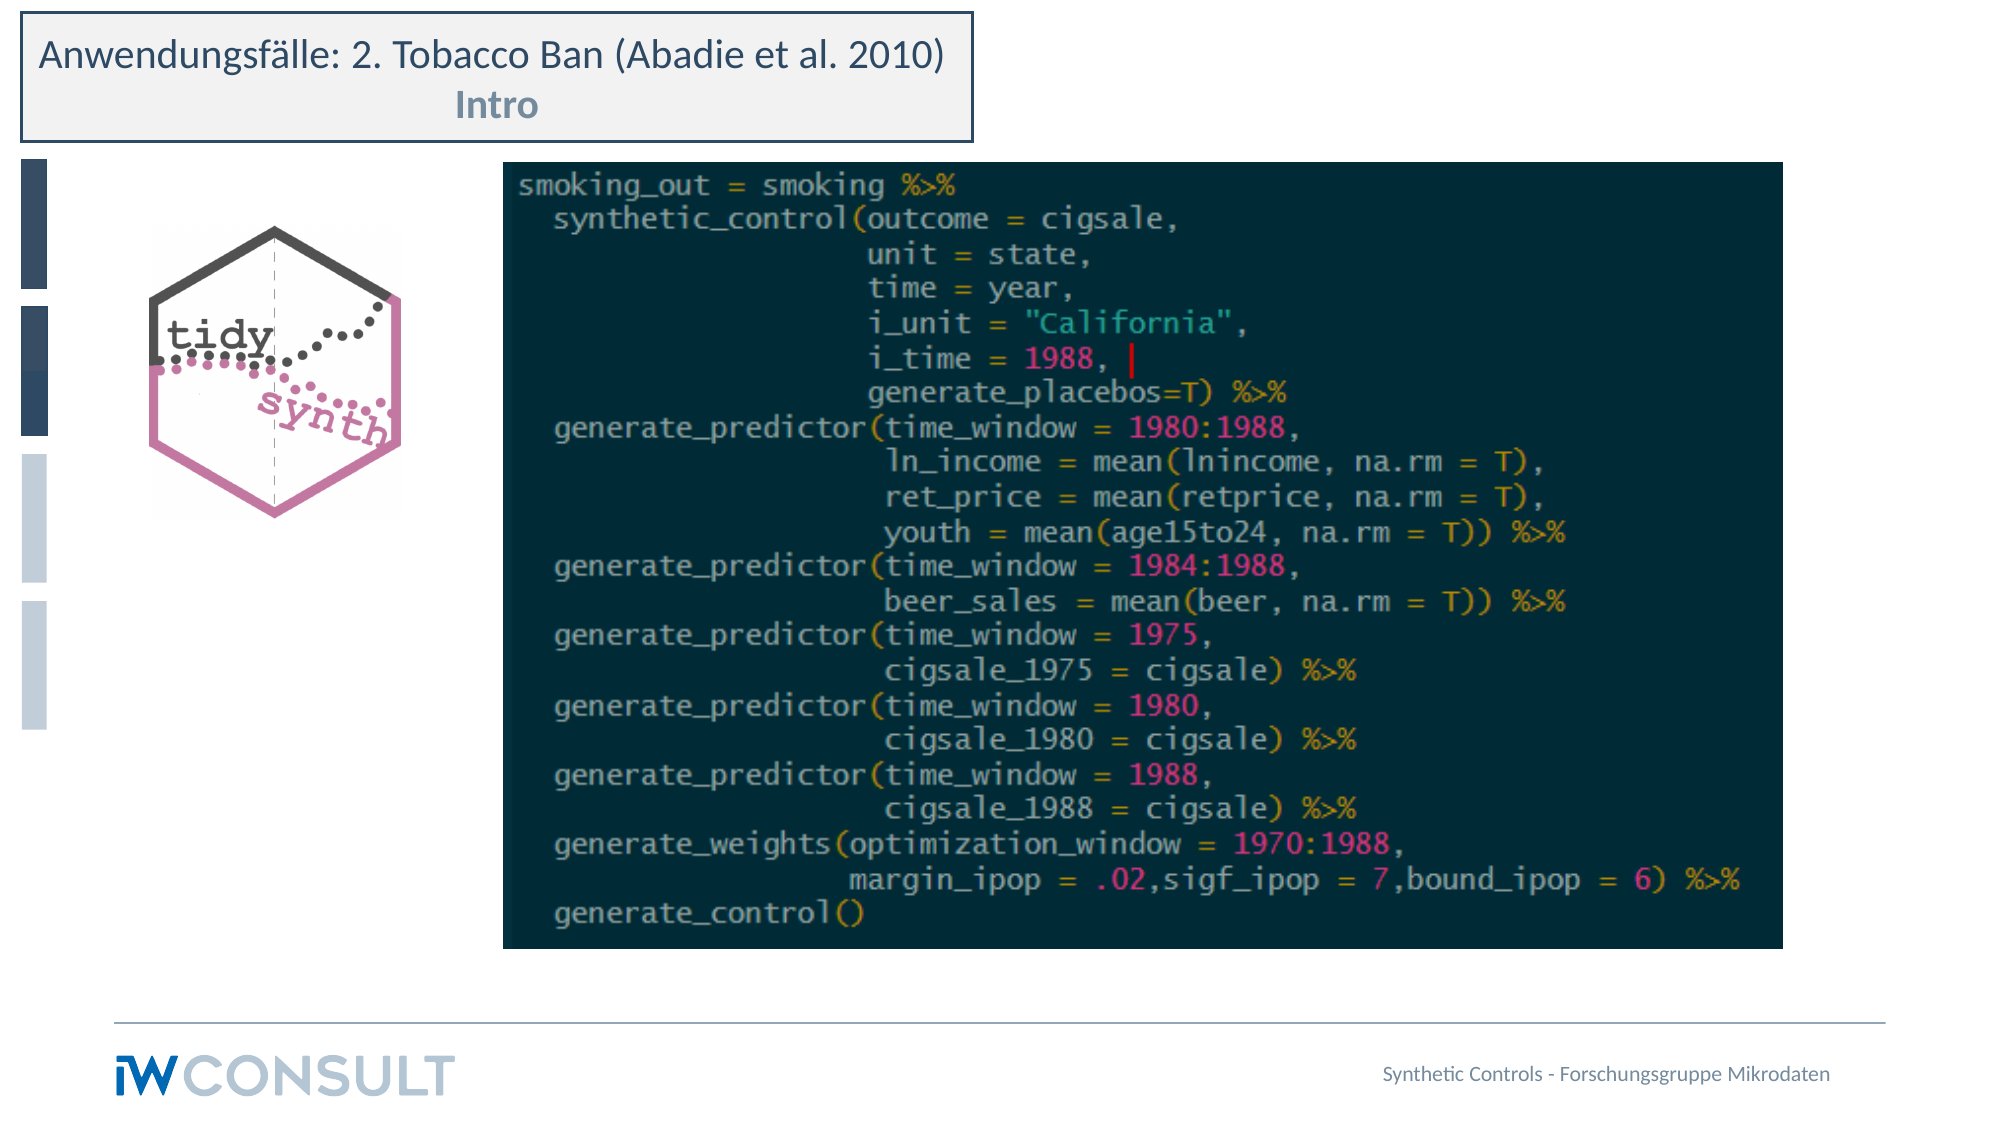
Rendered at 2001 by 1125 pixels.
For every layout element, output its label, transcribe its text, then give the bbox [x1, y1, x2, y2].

picture [1201, 317, 1216, 333]
picture [728, 907, 761, 923]
picture [1357, 527, 1364, 542]
picture [870, 278, 885, 298]
picture [871, 552, 885, 580]
picture [1010, 588, 1019, 611]
picture [870, 317, 879, 333]
picture [1152, 885, 1157, 893]
picture [1075, 838, 1094, 854]
picture [1268, 795, 1281, 822]
picture [886, 588, 936, 611]
picture [1461, 588, 1475, 615]
picture [1113, 526, 1129, 542]
picture [1270, 491, 1280, 507]
picture [869, 213, 901, 228]
picture [990, 455, 1041, 471]
picture [1218, 416, 1285, 438]
picture [905, 422, 915, 438]
picture [1199, 379, 1212, 406]
picture [555, 213, 569, 228]
text_box [21, 453, 48, 584]
picture [888, 491, 901, 507]
picture [905, 769, 915, 785]
picture [1077, 347, 1092, 369]
picture [919, 769, 973, 787]
picture [1337, 728, 1356, 749]
picture [1182, 665, 1212, 686]
picture [919, 560, 973, 578]
picture [868, 386, 918, 408]
picture [1008, 621, 1076, 645]
picture [1146, 803, 1163, 818]
picture [1083, 260, 1088, 268]
text_box Anwendungsfälle: 2. Tobacco Ban (Abadie et al. 2010) Intro [21, 12, 973, 142]
picture [971, 422, 1001, 438]
picture [661, 834, 676, 854]
picture [990, 874, 1041, 895]
picture [1326, 503, 1333, 511]
picture [571, 213, 605, 234]
picture [1146, 213, 1163, 228]
picture [921, 213, 936, 228]
picture [1041, 213, 1058, 228]
picture [1147, 763, 1197, 785]
picture [992, 491, 1001, 507]
picture [1095, 379, 1181, 402]
picture [1130, 526, 1163, 548]
picture [1042, 244, 1058, 264]
picture [833, 560, 850, 576]
picture [1410, 491, 1443, 507]
picture [1093, 491, 1128, 507]
picture [1025, 491, 1041, 507]
picture [1301, 797, 1338, 818]
picture [1166, 665, 1175, 680]
picture [1268, 874, 1285, 895]
picture [921, 317, 936, 333]
picture [836, 899, 863, 927]
picture [1251, 521, 1267, 542]
picture [1510, 590, 1547, 611]
picture [1203, 641, 1210, 649]
picture [974, 795, 984, 818]
picture [590, 838, 640, 854]
picture [1182, 803, 1212, 824]
picture [677, 560, 727, 582]
picture [921, 734, 952, 755]
picture [641, 907, 658, 923]
picture [886, 734, 901, 749]
picture [903, 455, 918, 471]
picture [1268, 455, 1319, 471]
picture [1148, 317, 1155, 333]
picture [1132, 205, 1141, 228]
picture [712, 907, 727, 923]
picture [1078, 797, 1092, 818]
picture [1042, 347, 1074, 369]
picture [711, 838, 745, 854]
picture [1266, 380, 1287, 402]
picture [1322, 596, 1338, 611]
picture [833, 422, 850, 438]
picture [1199, 874, 1214, 895]
picture [1179, 382, 1199, 402]
picture [817, 625, 832, 645]
picture [799, 560, 814, 576]
picture [1146, 694, 1199, 716]
picture [1326, 467, 1333, 475]
picture [955, 803, 972, 818]
picture [990, 248, 1003, 264]
picture [1167, 483, 1181, 511]
picture [887, 765, 901, 785]
picture [590, 769, 640, 785]
picture [555, 422, 587, 443]
picture [939, 596, 946, 611]
picture [1535, 503, 1542, 511]
picture [1097, 317, 1106, 333]
picture [1251, 832, 1268, 854]
picture [1166, 521, 1181, 542]
picture [1026, 797, 1041, 818]
picture [537, 172, 587, 195]
picture [1355, 491, 1370, 507]
picture [1217, 596, 1232, 611]
picture [1130, 830, 1181, 854]
picture [974, 657, 984, 680]
picture [1026, 248, 1042, 264]
picture [1184, 623, 1197, 645]
text_box [21, 159, 47, 289]
picture [1374, 868, 1388, 889]
picture [677, 769, 727, 791]
picture [782, 209, 796, 228]
picture [956, 313, 971, 333]
picture [851, 179, 865, 195]
picture [1493, 451, 1512, 471]
picture [956, 838, 971, 854]
picture [1236, 726, 1246, 749]
picture [1146, 416, 1199, 438]
picture [1270, 832, 1283, 854]
picture [919, 700, 973, 718]
picture [905, 700, 915, 716]
picture [1240, 329, 1246, 337]
picture [1182, 734, 1212, 755]
picture [937, 874, 952, 889]
picture [1251, 803, 1268, 818]
picture [1373, 491, 1390, 507]
picture [1337, 797, 1356, 818]
picture [1060, 797, 1074, 818]
picture [677, 629, 727, 651]
picture [1218, 554, 1285, 576]
picture [905, 248, 915, 264]
picture [905, 803, 915, 818]
picture [905, 734, 915, 749]
picture [973, 596, 987, 611]
picture [678, 213, 688, 228]
picture [555, 838, 587, 860]
picture [990, 803, 1005, 818]
picture [955, 455, 970, 471]
picture [677, 838, 711, 856]
picture [1513, 483, 1526, 511]
picture [974, 874, 984, 889]
picture [1232, 380, 1268, 402]
picture [990, 734, 1005, 749]
picture [1077, 386, 1092, 402]
picture [1130, 868, 1145, 889]
picture [887, 282, 897, 297]
picture [149, 225, 401, 519]
picture [971, 629, 1001, 645]
picture [677, 907, 711, 925]
picture [886, 665, 901, 680]
picture [1060, 386, 1076, 402]
picture [887, 418, 901, 438]
picture [1043, 379, 1054, 402]
picture [590, 907, 640, 923]
picture [677, 422, 727, 443]
picture [1301, 659, 1338, 680]
picture [608, 205, 658, 228]
picture [555, 700, 587, 722]
picture [1008, 491, 1023, 507]
picture [590, 629, 640, 645]
picture [1365, 596, 1390, 611]
picture [783, 769, 792, 785]
picture [641, 629, 658, 645]
picture [974, 383, 989, 402]
picture [1077, 213, 1108, 234]
picture [886, 803, 901, 818]
picture [1009, 244, 1023, 264]
picture [1720, 868, 1741, 889]
picture [1199, 491, 1214, 507]
picture [1287, 874, 1319, 895]
picture [903, 874, 919, 895]
picture [1339, 832, 1390, 854]
picture [1112, 868, 1129, 889]
picture [853, 769, 865, 785]
picture [1166, 734, 1175, 749]
picture [1146, 554, 1197, 576]
picture [799, 422, 814, 438]
picture [887, 696, 901, 716]
picture [799, 769, 814, 785]
picture [1322, 526, 1338, 542]
picture [1461, 519, 1475, 546]
picture [1164, 874, 1179, 889]
picture [1025, 596, 1056, 611]
picture [851, 838, 885, 860]
picture [1080, 659, 1092, 680]
picture [919, 422, 973, 440]
picture [555, 907, 587, 929]
picture [887, 625, 901, 645]
picture [730, 700, 745, 716]
picture [1184, 491, 1197, 507]
picture [1146, 734, 1163, 749]
picture [1684, 868, 1721, 889]
picture [799, 629, 814, 645]
picture [939, 386, 946, 402]
picture [799, 700, 814, 716]
picture [730, 769, 745, 785]
picture [555, 560, 587, 582]
picture [1026, 282, 1058, 298]
picture [730, 422, 745, 438]
picture [1441, 592, 1461, 611]
picture [1008, 761, 1076, 785]
picture [1184, 317, 1193, 333]
picture [1268, 657, 1281, 684]
picture [1130, 317, 1145, 333]
picture [1252, 874, 1262, 889]
picture [1546, 590, 1565, 611]
picture [921, 244, 936, 264]
picture [1322, 832, 1338, 854]
picture [661, 625, 676, 645]
picture [641, 769, 658, 785]
picture [1203, 712, 1210, 720]
picture [1217, 665, 1234, 680]
picture [1130, 694, 1145, 716]
picture [817, 765, 832, 785]
picture [818, 899, 828, 923]
picture [783, 422, 792, 438]
picture [1217, 526, 1234, 542]
picture [921, 487, 971, 513]
picture [661, 696, 676, 716]
picture [973, 838, 989, 854]
picture [1097, 838, 1106, 854]
picture [1024, 838, 1057, 854]
picture [1111, 596, 1145, 611]
picture [1167, 448, 1193, 475]
picture [1635, 868, 1650, 889]
picture [1357, 596, 1364, 611]
picture [1251, 665, 1268, 680]
picture [783, 560, 792, 576]
picture [939, 317, 948, 333]
picture [971, 560, 1001, 576]
picture [870, 353, 879, 369]
picture [1113, 309, 1128, 333]
picture [1061, 659, 1074, 680]
picture [871, 692, 885, 720]
picture [901, 173, 936, 195]
picture [728, 213, 779, 228]
picture [871, 761, 885, 789]
picture [1008, 282, 1023, 298]
picture [885, 519, 970, 548]
picture [817, 418, 832, 438]
picture [1426, 866, 1513, 891]
picture [1477, 588, 1491, 615]
picture [1025, 347, 1041, 369]
picture [1096, 519, 1110, 546]
picture [1060, 728, 1074, 749]
picture [1059, 526, 1092, 542]
picture [903, 317, 918, 333]
picture [815, 213, 832, 228]
picture [1008, 692, 1076, 716]
picture [905, 629, 915, 645]
picture [989, 282, 1007, 303]
picture [1268, 726, 1281, 753]
picture [868, 248, 883, 264]
picture [1113, 213, 1129, 228]
picture [887, 556, 901, 576]
picture [1441, 523, 1461, 542]
picture [730, 560, 745, 576]
text_box [21, 306, 48, 373]
picture [901, 282, 936, 298]
picture [783, 700, 792, 716]
picture [1130, 623, 1145, 645]
picture [1236, 795, 1246, 818]
picture [1410, 455, 1443, 471]
picture [850, 874, 885, 889]
picture [919, 629, 973, 647]
picture [1546, 521, 1565, 542]
picture [1010, 838, 1019, 854]
picture [937, 213, 989, 228]
picture [923, 874, 932, 889]
picture [853, 560, 865, 576]
picture [1185, 588, 1214, 615]
picture [801, 213, 814, 228]
picture [661, 903, 676, 923]
picture [1041, 659, 1059, 680]
picture [955, 665, 972, 680]
picture [854, 205, 867, 232]
picture [1041, 797, 1059, 818]
picture [641, 422, 658, 438]
picture [1396, 850, 1402, 858]
picture [887, 448, 897, 471]
picture [1042, 313, 1057, 333]
picture [1093, 455, 1128, 471]
picture [1008, 552, 1076, 576]
picture [973, 455, 988, 471]
picture [783, 629, 792, 645]
picture [923, 353, 932, 368]
picture [971, 700, 1001, 716]
picture [1304, 527, 1319, 542]
picture [798, 907, 814, 923]
picture [1024, 526, 1058, 542]
picture [975, 491, 988, 507]
picture [1337, 659, 1356, 680]
picture [1286, 832, 1303, 854]
picture [903, 491, 919, 507]
picture [835, 205, 845, 228]
picture [905, 665, 915, 680]
picture [1166, 317, 1179, 333]
picture [1130, 455, 1161, 471]
picture [661, 418, 676, 438]
picture [939, 353, 971, 369]
picture [992, 834, 1005, 854]
picture [1199, 455, 1214, 471]
picture [1251, 734, 1268, 749]
picture [1112, 838, 1127, 854]
picture [971, 769, 1001, 785]
picture [641, 560, 658, 576]
picture [1355, 455, 1370, 471]
picture [86, 1025, 485, 1125]
picture [1365, 526, 1390, 542]
picture [1006, 386, 1041, 408]
picture [1408, 866, 1423, 889]
text_box [21, 600, 48, 731]
picture [1234, 596, 1267, 611]
picture [1130, 343, 1134, 378]
picture [871, 414, 885, 442]
picture [592, 179, 601, 195]
picture [1146, 665, 1163, 680]
picture [1535, 467, 1542, 475]
picture [935, 173, 956, 195]
picture [836, 830, 849, 858]
picture [905, 838, 915, 854]
picture [765, 903, 780, 923]
picture [939, 838, 948, 854]
picture [1373, 455, 1390, 471]
picture [853, 700, 865, 716]
picture [871, 621, 885, 649]
picture [1219, 455, 1228, 471]
picture [904, 349, 919, 369]
picture [1041, 728, 1059, 749]
picture [817, 556, 832, 576]
picture [1218, 487, 1267, 512]
picture [661, 209, 676, 228]
picture [1146, 596, 1179, 611]
picture [1531, 874, 1581, 895]
picture [590, 700, 640, 716]
picture [1236, 657, 1246, 680]
picture [1184, 521, 1197, 542]
picture [746, 621, 779, 645]
picture [748, 838, 757, 854]
picture [641, 838, 658, 854]
picture [764, 172, 844, 195]
picture [590, 422, 640, 438]
picture [607, 179, 659, 201]
picture [1274, 538, 1279, 546]
picture [1203, 781, 1210, 789]
picture [990, 665, 1005, 680]
picture [853, 629, 865, 645]
picture [1515, 874, 1524, 889]
picture [1026, 659, 1041, 680]
picture [694, 213, 709, 228]
picture [1078, 728, 1094, 749]
picture [921, 386, 936, 402]
picture [1146, 623, 1163, 645]
text_box [21, 373, 48, 436]
picture [730, 629, 745, 645]
picture [764, 830, 796, 860]
picture [1130, 491, 1161, 507]
picture [1235, 521, 1250, 542]
picture [1274, 607, 1279, 615]
picture [1235, 832, 1250, 854]
picture [1166, 803, 1175, 818]
picture [1304, 596, 1319, 611]
picture [1396, 885, 1402, 893]
picture [1026, 728, 1041, 749]
picture [1217, 866, 1234, 889]
picture [886, 248, 901, 264]
picture [519, 179, 534, 195]
picture [1130, 416, 1145, 438]
picture [677, 700, 727, 722]
picture [555, 629, 587, 651]
picture [660, 175, 709, 195]
picture [1301, 728, 1338, 749]
picture [1234, 455, 1267, 471]
picture [905, 560, 915, 576]
picture [746, 692, 779, 716]
picture [887, 834, 901, 854]
picture [1183, 874, 1193, 889]
picture [1008, 414, 1076, 438]
picture [555, 769, 587, 791]
picture [1130, 763, 1145, 785]
picture [853, 422, 865, 438]
picture [746, 761, 779, 785]
picture [955, 386, 972, 402]
picture [1079, 309, 1088, 333]
picture [1292, 572, 1297, 580]
picture [939, 455, 948, 471]
picture [833, 769, 850, 785]
picture [868, 179, 885, 201]
picture [1099, 365, 1106, 372]
picture [1200, 523, 1214, 542]
picture [1477, 519, 1491, 546]
picture [955, 734, 972, 749]
picture [974, 726, 984, 749]
picture [990, 386, 1005, 402]
picture [833, 629, 850, 645]
picture [888, 874, 901, 889]
picture [661, 765, 676, 785]
picture [1165, 623, 1179, 645]
picture [746, 552, 779, 576]
picture [1217, 734, 1234, 749]
footer Synthetic Controls - Forschungsgruppe Mikrodaten [905, 1042, 1831, 1103]
picture [1304, 491, 1319, 507]
picture [919, 838, 936, 854]
picture [921, 665, 952, 686]
picture [1286, 491, 1301, 507]
picture [1061, 213, 1070, 228]
picture [833, 700, 850, 716]
picture [1059, 248, 1076, 264]
picture [641, 700, 658, 716]
picture [991, 596, 1007, 611]
picture [921, 803, 952, 824]
picture [661, 556, 676, 576]
picture [1513, 448, 1526, 475]
picture [1061, 317, 1076, 333]
picture [783, 907, 796, 923]
picture [1510, 521, 1547, 542]
picture [1652, 866, 1666, 893]
picture [1493, 487, 1512, 507]
picture [817, 696, 832, 716]
picture [1217, 803, 1234, 818]
picture [590, 560, 640, 576]
picture [904, 209, 918, 228]
picture [1130, 554, 1145, 576]
picture [799, 834, 830, 854]
picture [746, 414, 779, 438]
